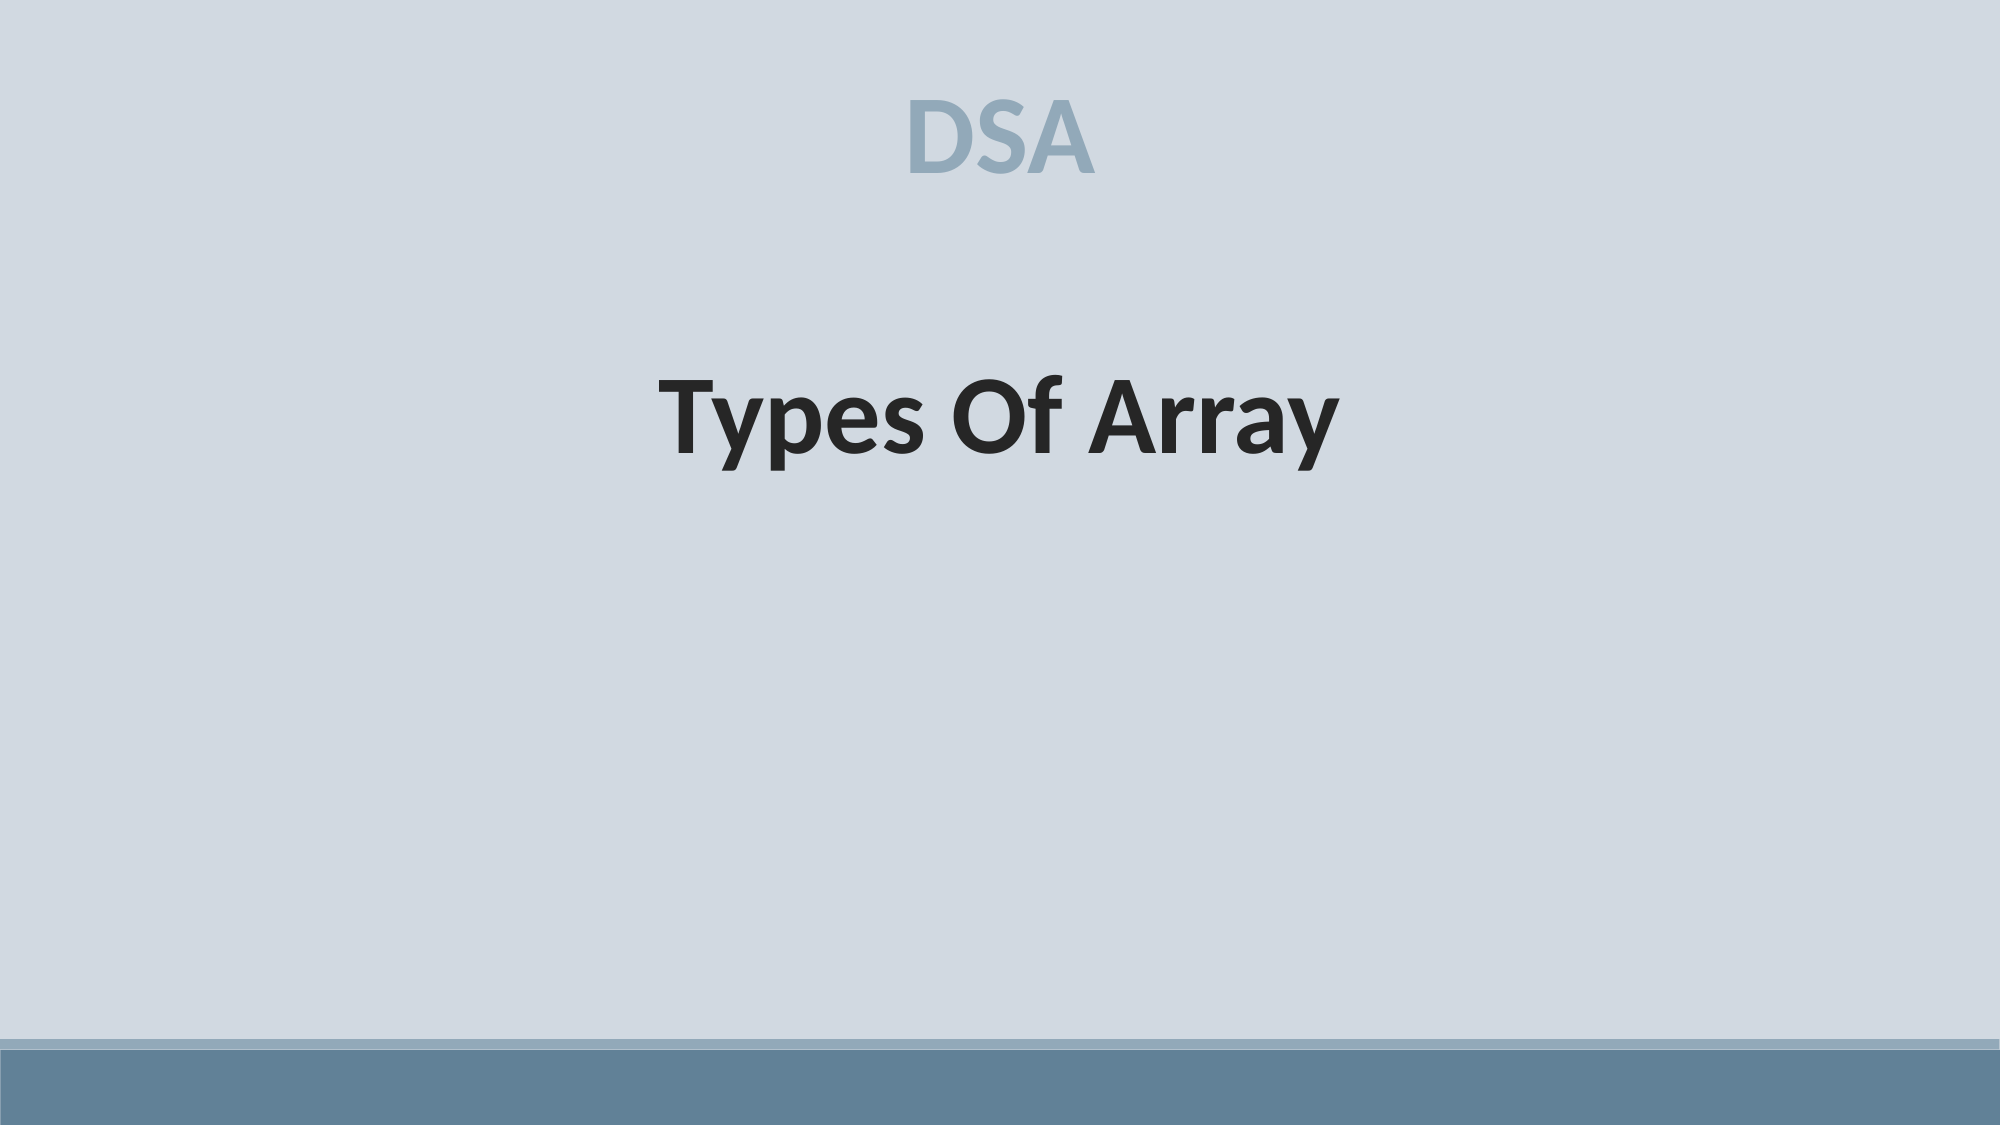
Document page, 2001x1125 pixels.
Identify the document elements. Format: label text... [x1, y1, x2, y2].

text_box Types Of Array [643, 333, 1357, 484]
text_box DSA [889, 53, 1111, 204]
